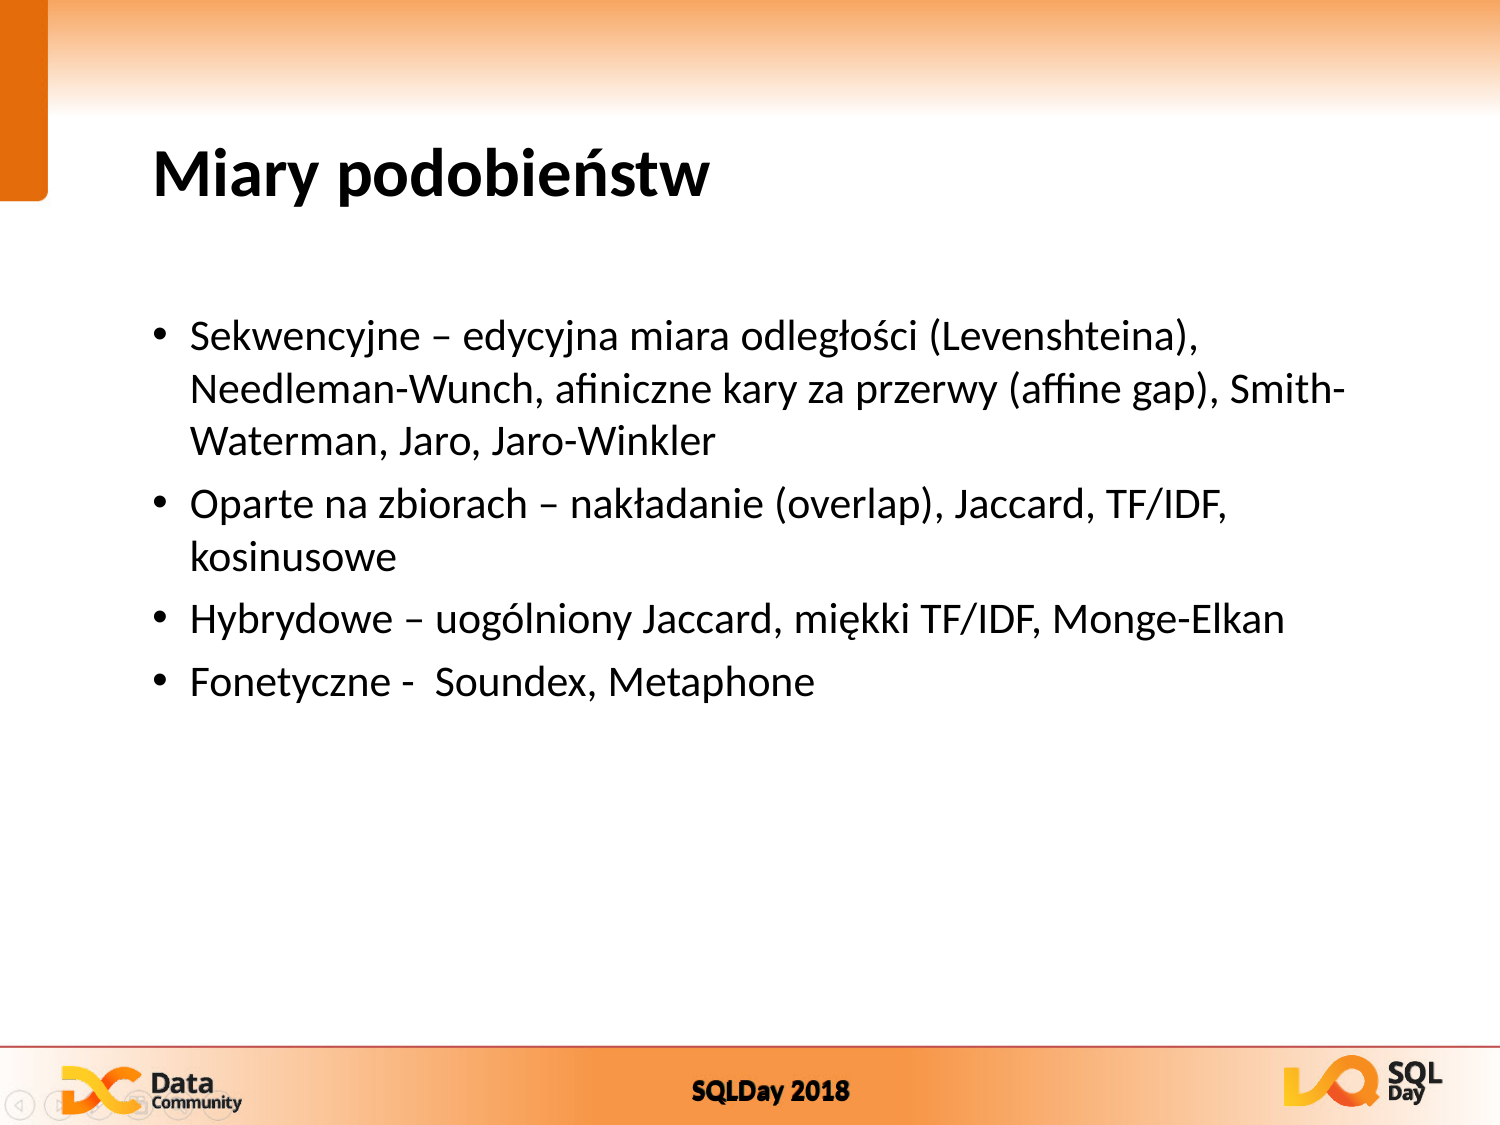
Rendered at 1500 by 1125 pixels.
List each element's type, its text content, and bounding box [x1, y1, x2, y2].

picture [0, 0, 1500, 1125]
text_box Sekwencyjne – edycyjna miara odległości (Levenshteina), Needleman-Wunch, afiniczne kary za przerwy (affine gap), Smith-Waterman, Jaro, Jaro-Winkler Oparte na zbiorach – nakładanie (overlap), Jaccard, TF/IDF, kosinusowe Hybrydowe – uogólniony Jaccard, miękki TF/IDF, Monge-Elkan Fonetyczne - Soundex, Metaphone [137, 299, 1388, 1014]
text_box Miary podobieństw [137, 59, 1388, 278]
